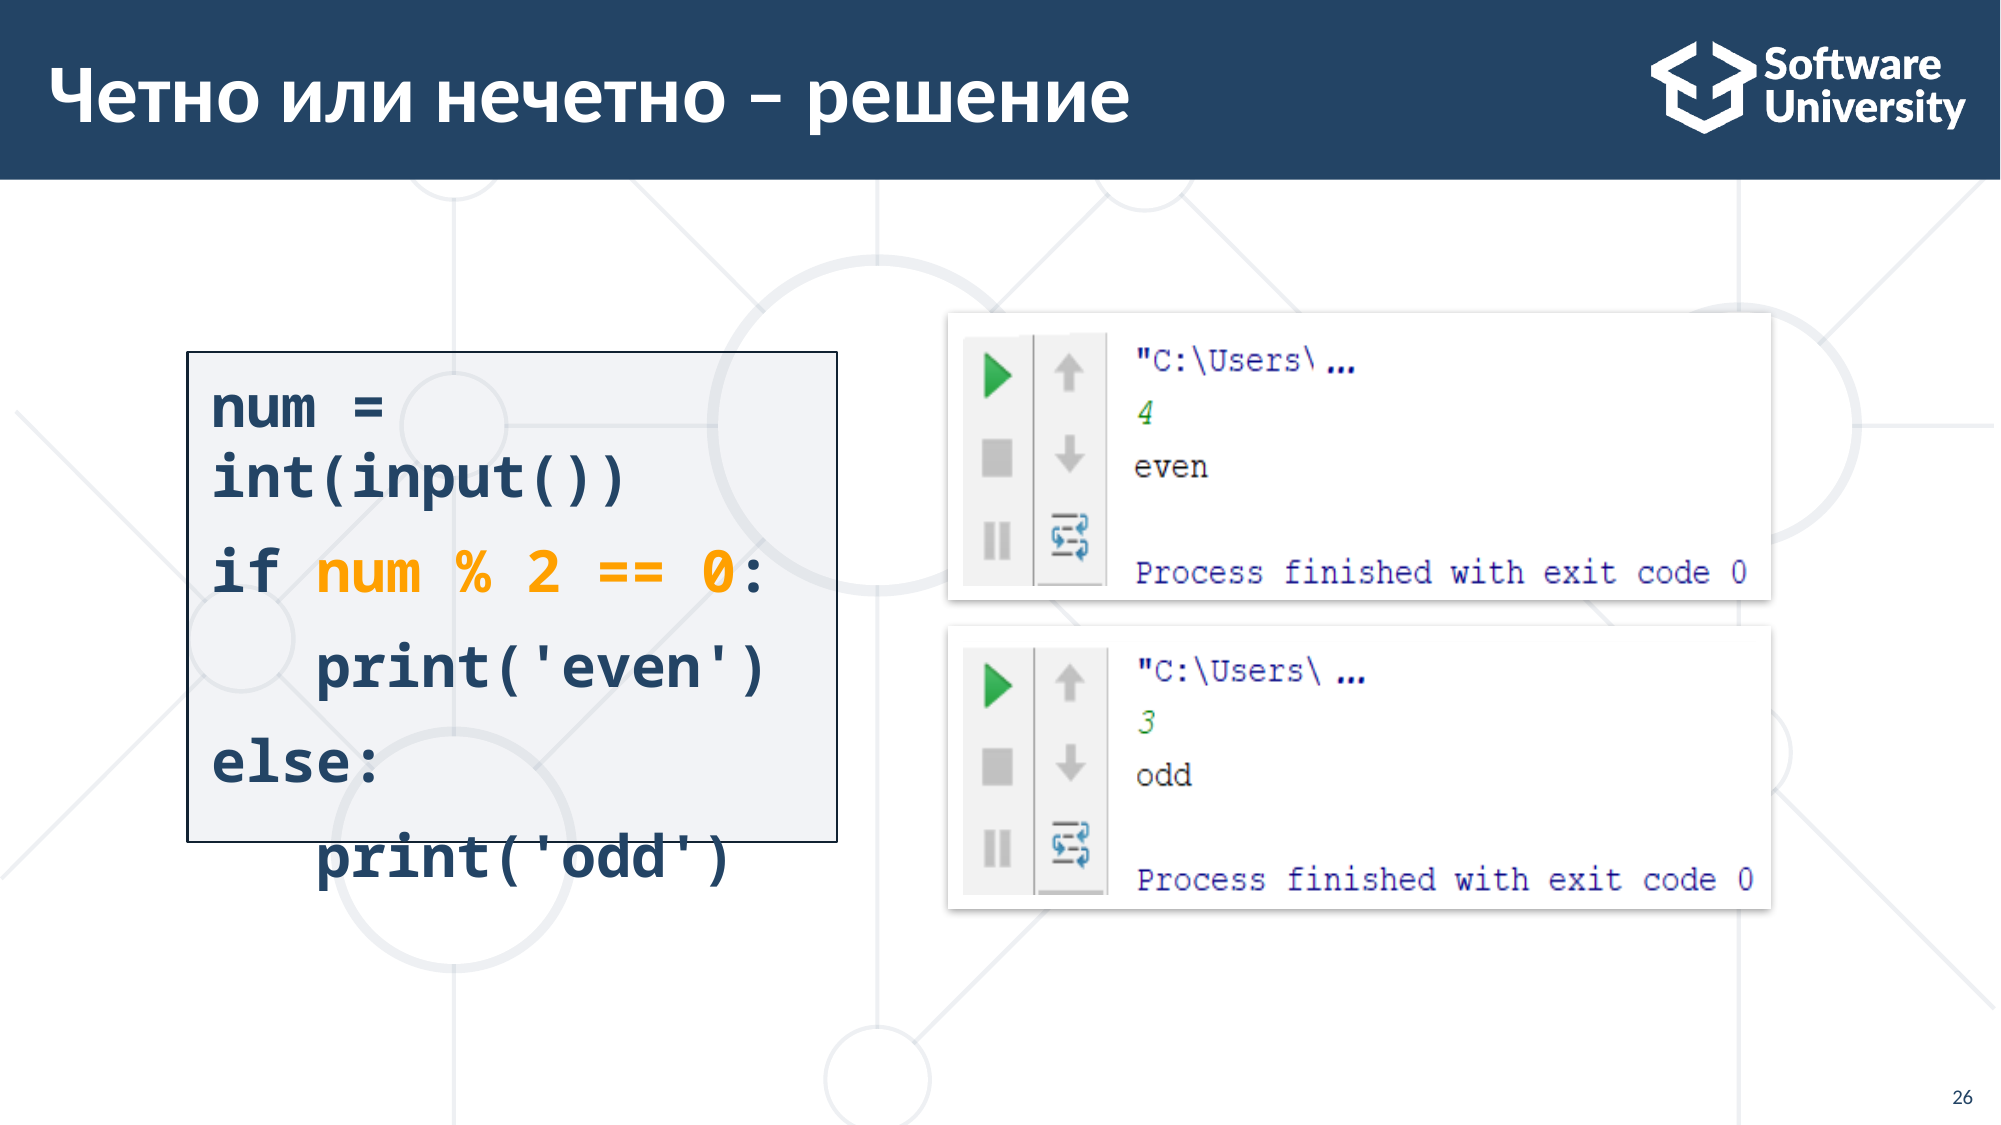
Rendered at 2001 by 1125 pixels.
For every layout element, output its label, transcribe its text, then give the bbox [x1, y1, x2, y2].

title Четно или нечетно – решение [31, 16, 1625, 162]
list num = int(input()) if num % 2 == 0: print('even') else: print('odd') [186, 351, 838, 843]
picture [962, 327, 1757, 586]
picture [962, 640, 1757, 895]
picture [1651, 41, 1966, 134]
text_box 26 [1927, 1067, 1989, 1117]
